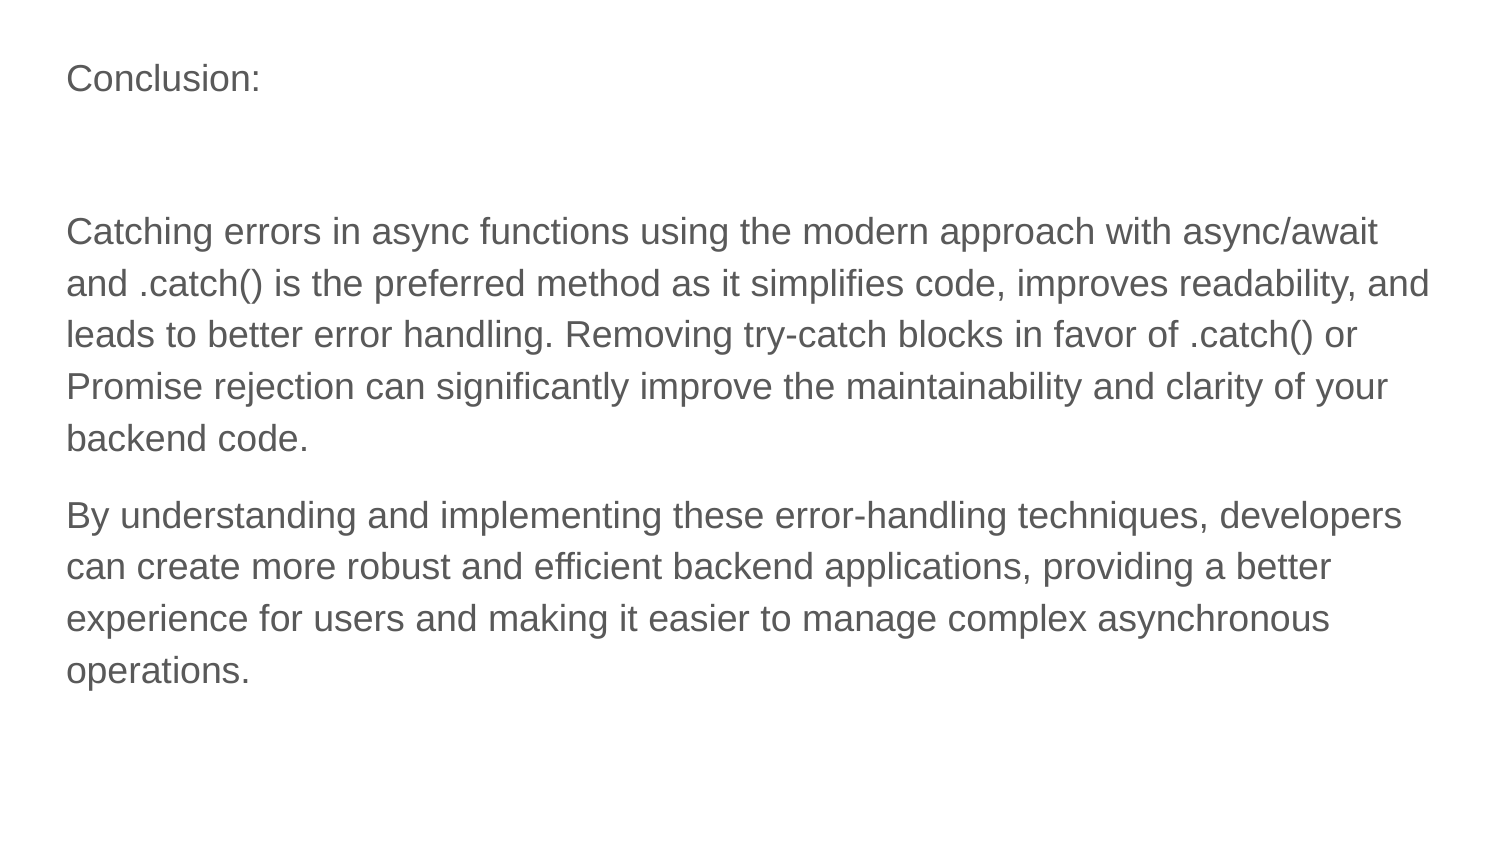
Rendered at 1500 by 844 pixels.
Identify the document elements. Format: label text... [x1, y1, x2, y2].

list Conclusion: Catching errors in async functions using the modern approach with async/await and .catch() is the preferred method as it simplifies code, improves readability, and leads to better error handling. Removing try-catch blocks in favor of .catch() or Promise rejection can significantly improve the maintainability and clarity of your backend code. By understanding and implementing these error-handling techniques, developers can create more robust and efficient backend applications, providing a better experience for users and making it easier to manage complex asynchronous operations. [51, 31, 1449, 829]
